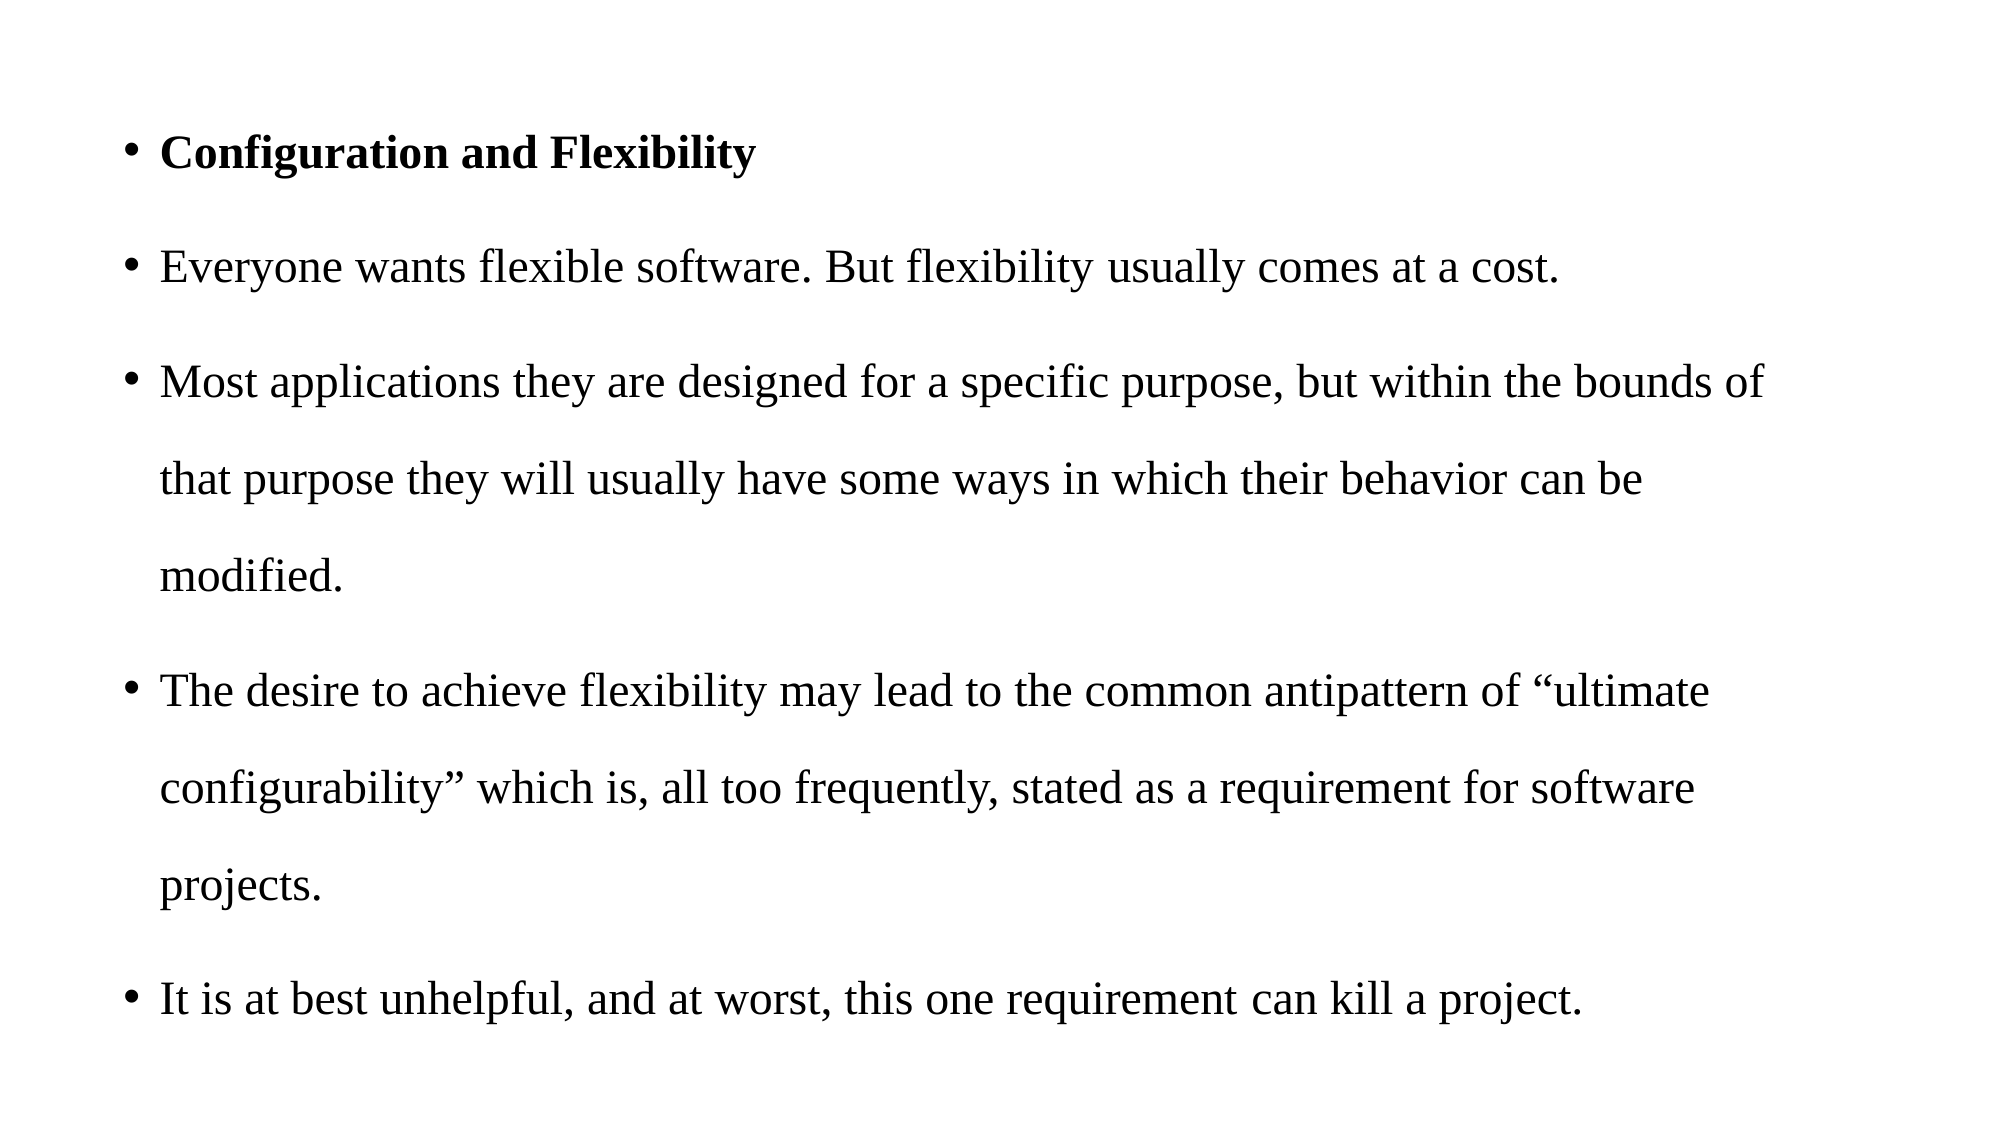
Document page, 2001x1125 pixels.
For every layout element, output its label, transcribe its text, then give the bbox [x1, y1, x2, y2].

list Configuration and Flexibility Everyone wants flexible software. But flexibility usually comes at a cost. Most applications they are designed for a specific purpose, but within the bounds of that purpose they will usually have some ways in which their behavior can be modified. The desire to achieve flexibility may lead to the common antipattern of “ultimate configurability” which is, all too frequently, stated as a requirement for software projects. It is at best unhelpful, and at worst, this one requirement can kill a project. [108, 73, 1834, 1041]
